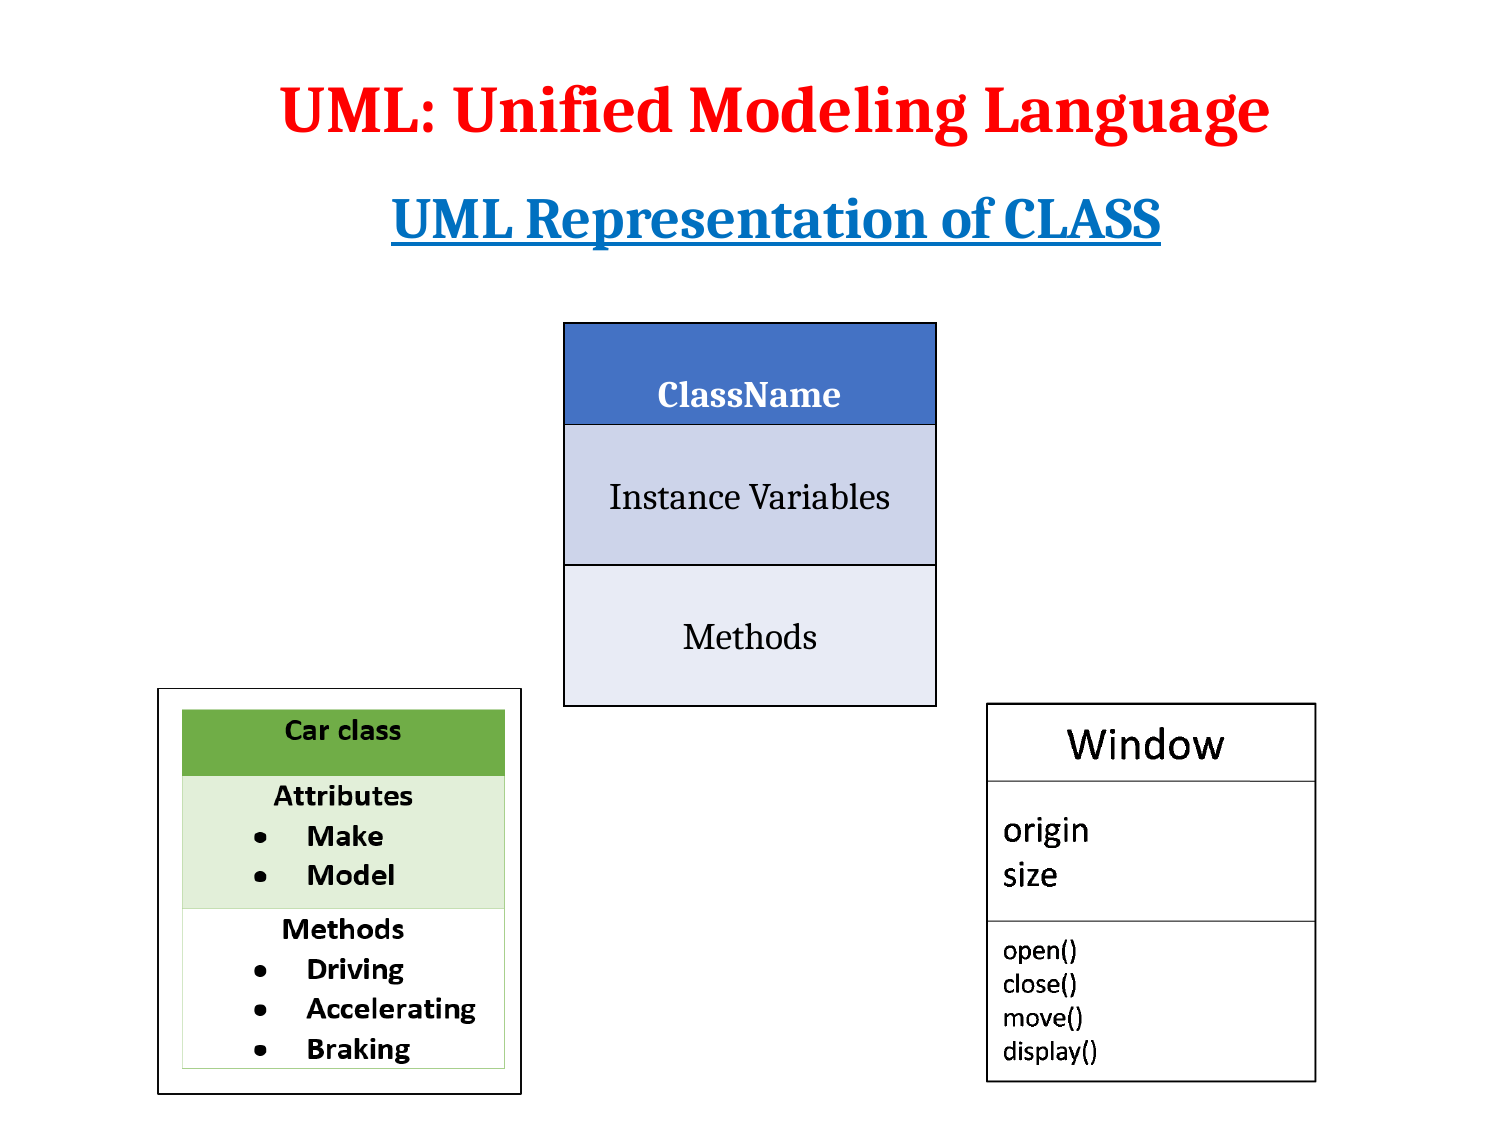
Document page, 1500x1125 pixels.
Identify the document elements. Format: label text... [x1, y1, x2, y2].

table_cell Instance Variables [565, 425, 935, 564]
picture [158, 688, 521, 1094]
picture [979, 700, 1318, 1083]
title UML: Unified Modeling Language UML Representation of CLASS [129, 0, 1424, 276]
table_header ClassName [565, 324, 935, 424]
table_cell Methods [565, 566, 935, 705]
